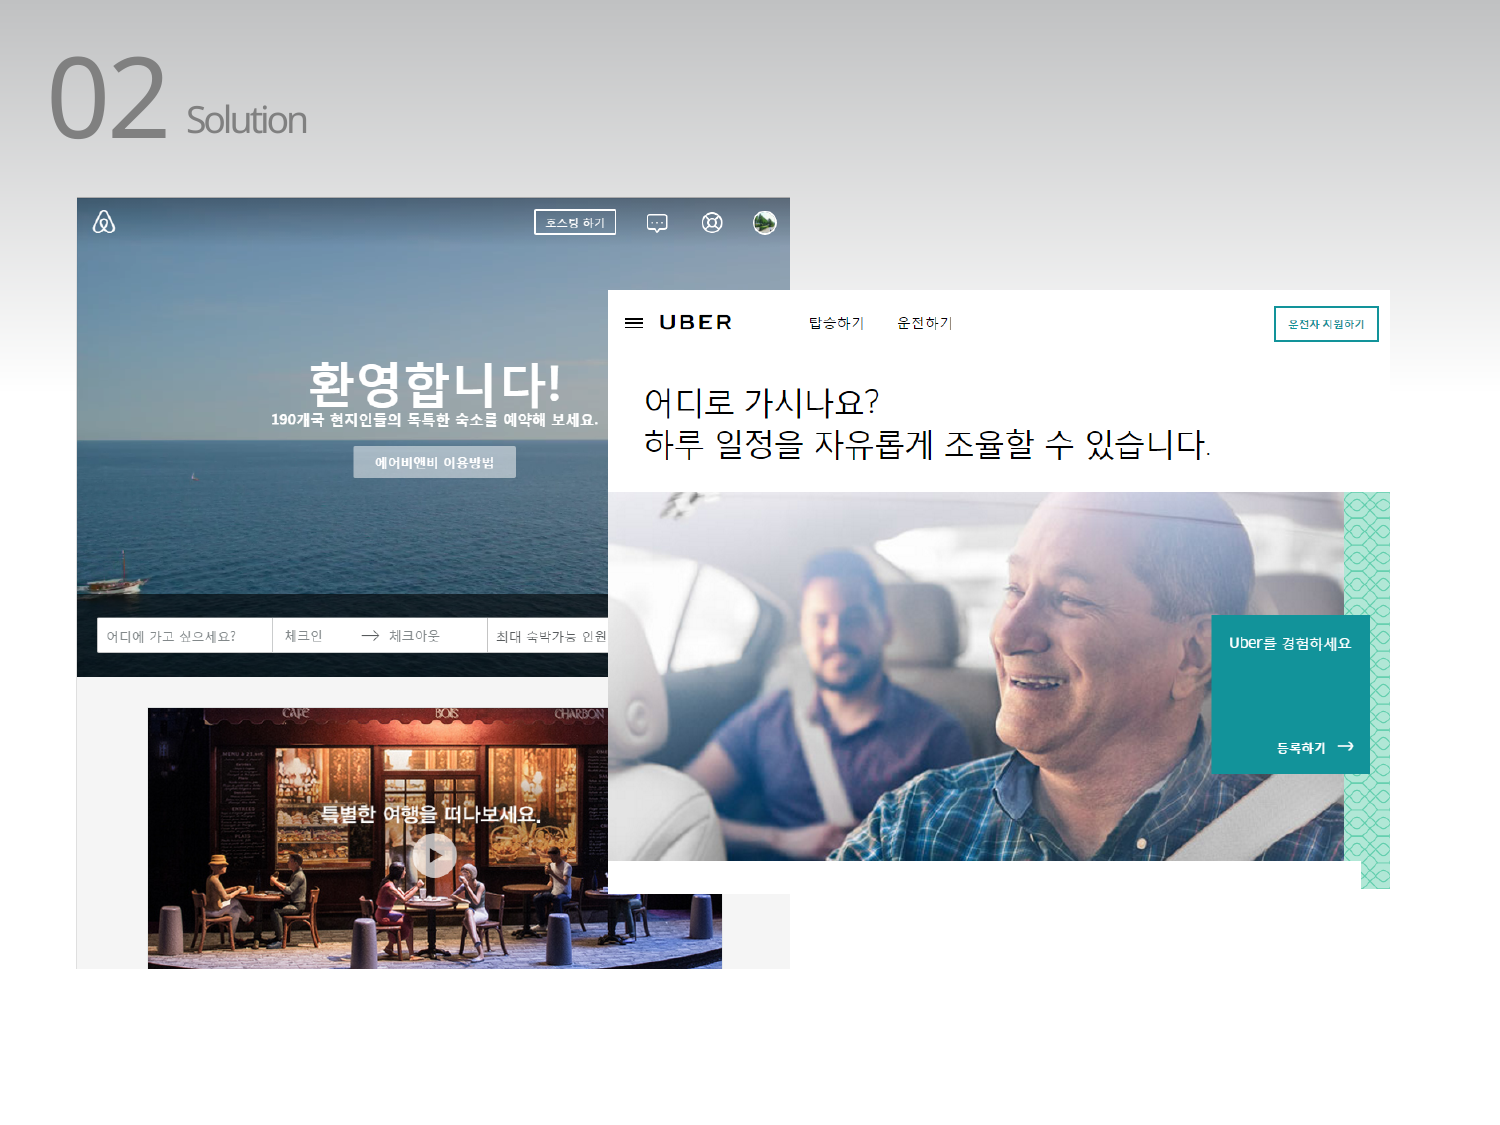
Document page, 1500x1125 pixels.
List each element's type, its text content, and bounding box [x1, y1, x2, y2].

text_box Solution [171, 88, 904, 149]
picture [76, 195, 1390, 969]
text_box 02 [31, 19, 457, 169]
